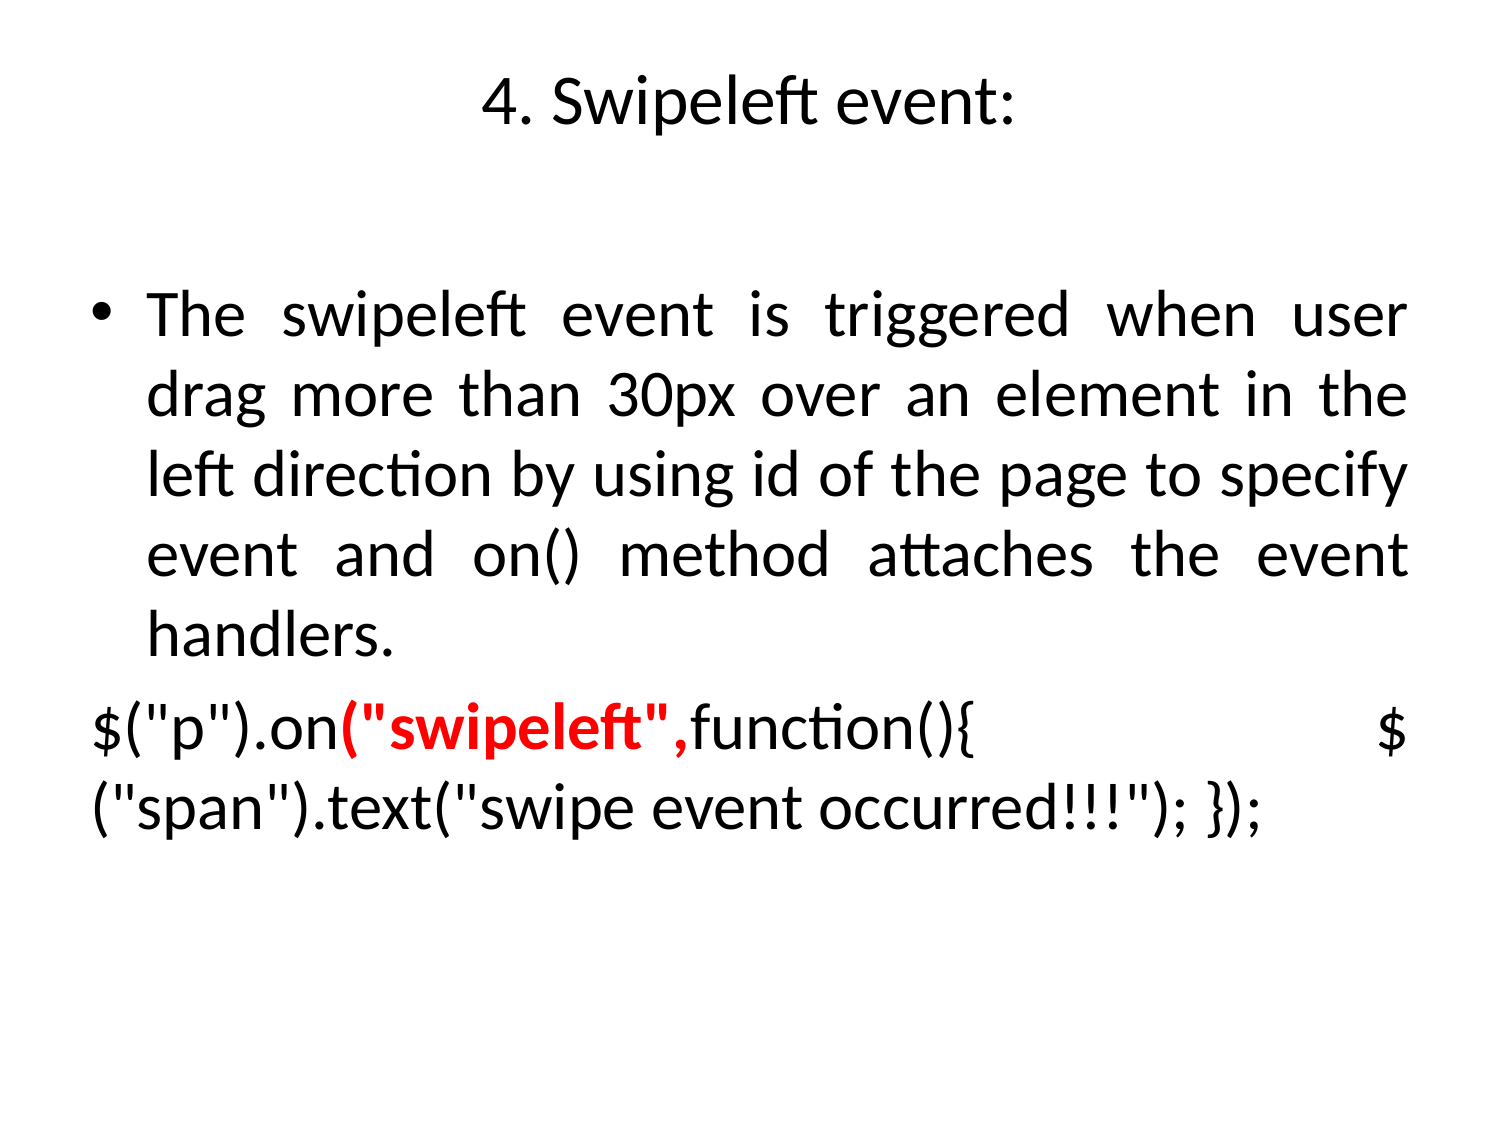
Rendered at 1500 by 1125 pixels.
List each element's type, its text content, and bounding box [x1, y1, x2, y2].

title 4. Swipeleft event: [75, 45, 1425, 233]
list The swipeleft event is triggered when user drag more than 30px over an element in the left direction by using id of the page to specify event and on() method attaches the event handlers. $("p").on("swipeleft",function(){ $("span").text("swipe event occurred!!!"); }); [75, 262, 1425, 1005]
